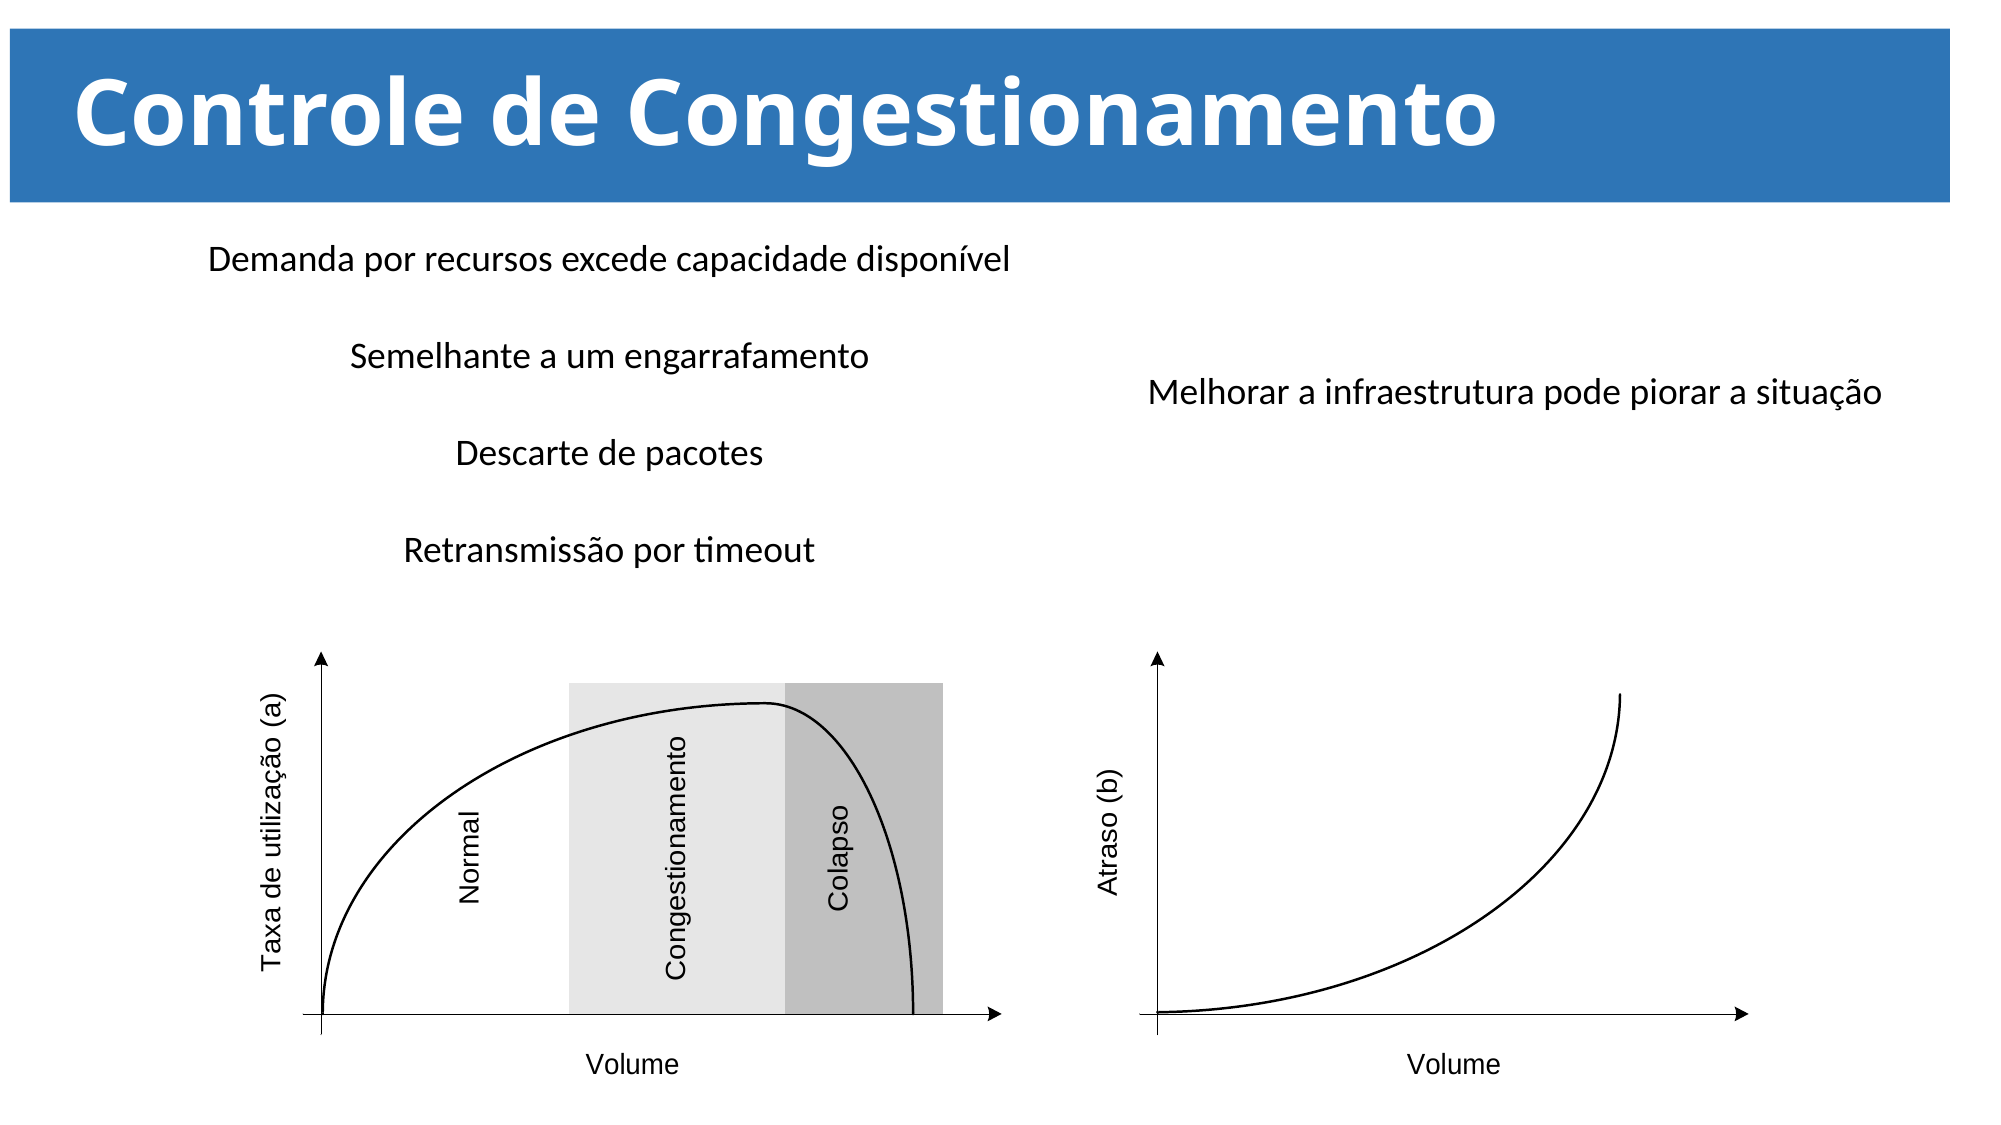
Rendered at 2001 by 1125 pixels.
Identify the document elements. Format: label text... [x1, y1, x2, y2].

text_box Controle de Congestionamento [9, 28, 1950, 203]
text_box Demanda por recursos excede capacidade disponível [193, 226, 1027, 287]
text_box Semelhante a um engarrafamento [335, 323, 885, 384]
text_box Descarte de pacotes [440, 420, 779, 481]
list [247, 647, 1753, 1088]
text_box Retransmissão por timeout [388, 517, 832, 577]
text_box Melhorar a infraestrutura pode piorar a situação [1132, 359, 1899, 420]
